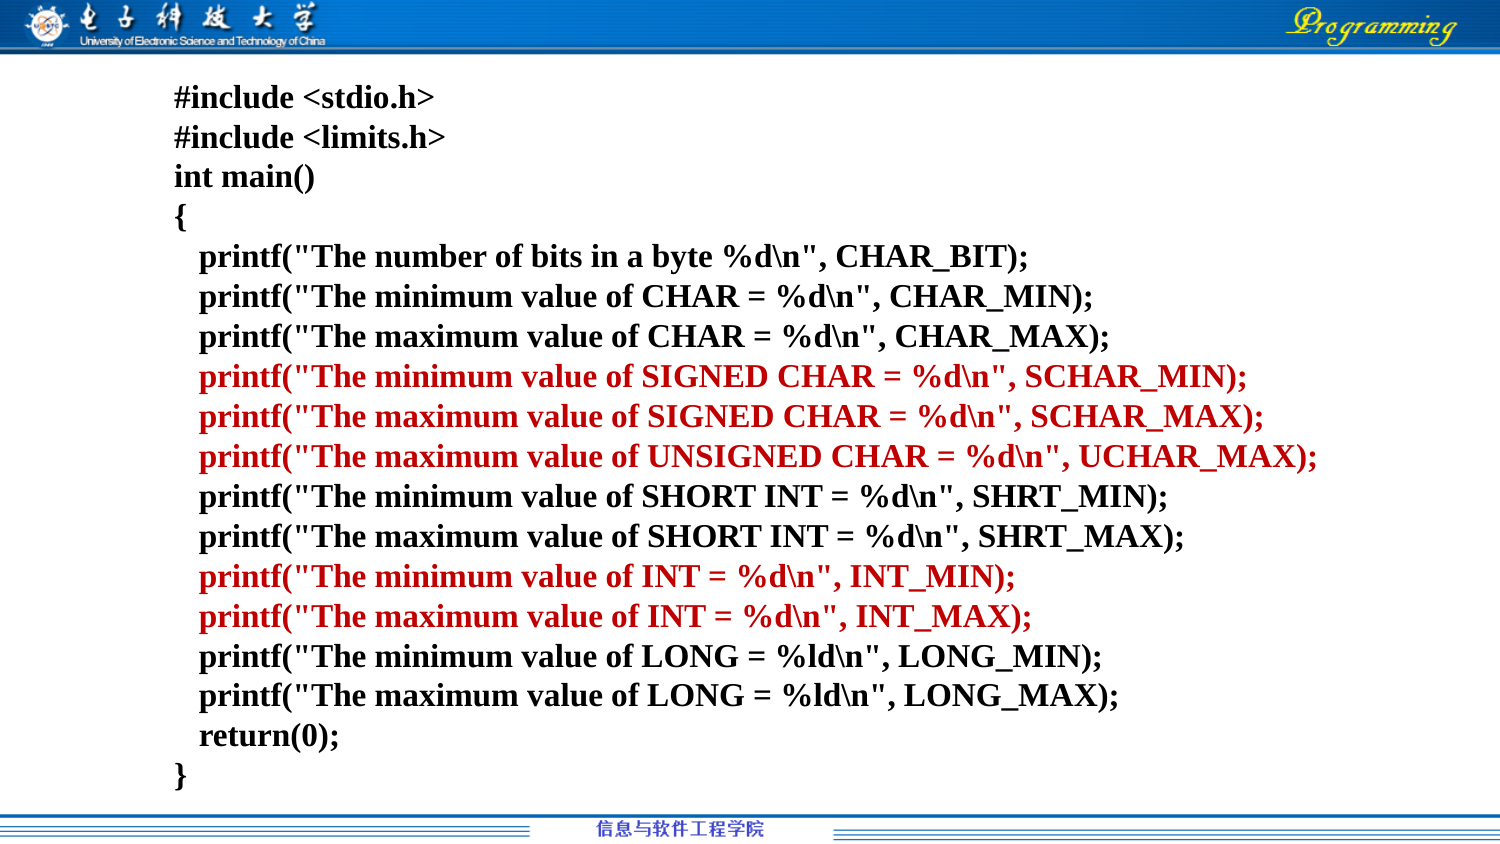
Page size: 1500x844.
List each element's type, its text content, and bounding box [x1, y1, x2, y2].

picture [0, 0, 1500, 844]
text_box #include <stdio.h> #include <limits.h> int main() { printf("The number of bits in a byte %d\n", CHAR_BIT); printf("The minimum value of CHAR = %d\n", CHAR_MIN); printf("The maximum value of CHAR = %d\n", CHAR_MAX); printf("The minimum value of SIGNED CHAR = %d\n", SCHAR_MIN); printf("The maximum value of SIGNED CHAR = %d\n", SCHAR_MAX); printf("The maximum value of UNSIGNED CHAR = %d\n", UCHAR_MAX); printf("The minimum value of SHORT INT = %d\n", SHRT_MIN); printf("The maximum value of SHORT INT = %d\n", SHRT_MAX); printf("The minimum value of INT = %d\n", INT_MIN); printf("The maximum value of INT = %d\n", INT_MAX); printf("The minimum value of LONG = %ld\n", LONG_MIN); printf("The maximum value of LONG = %ld\n", LONG_MAX); return(0); } [159, 67, 1388, 801]
